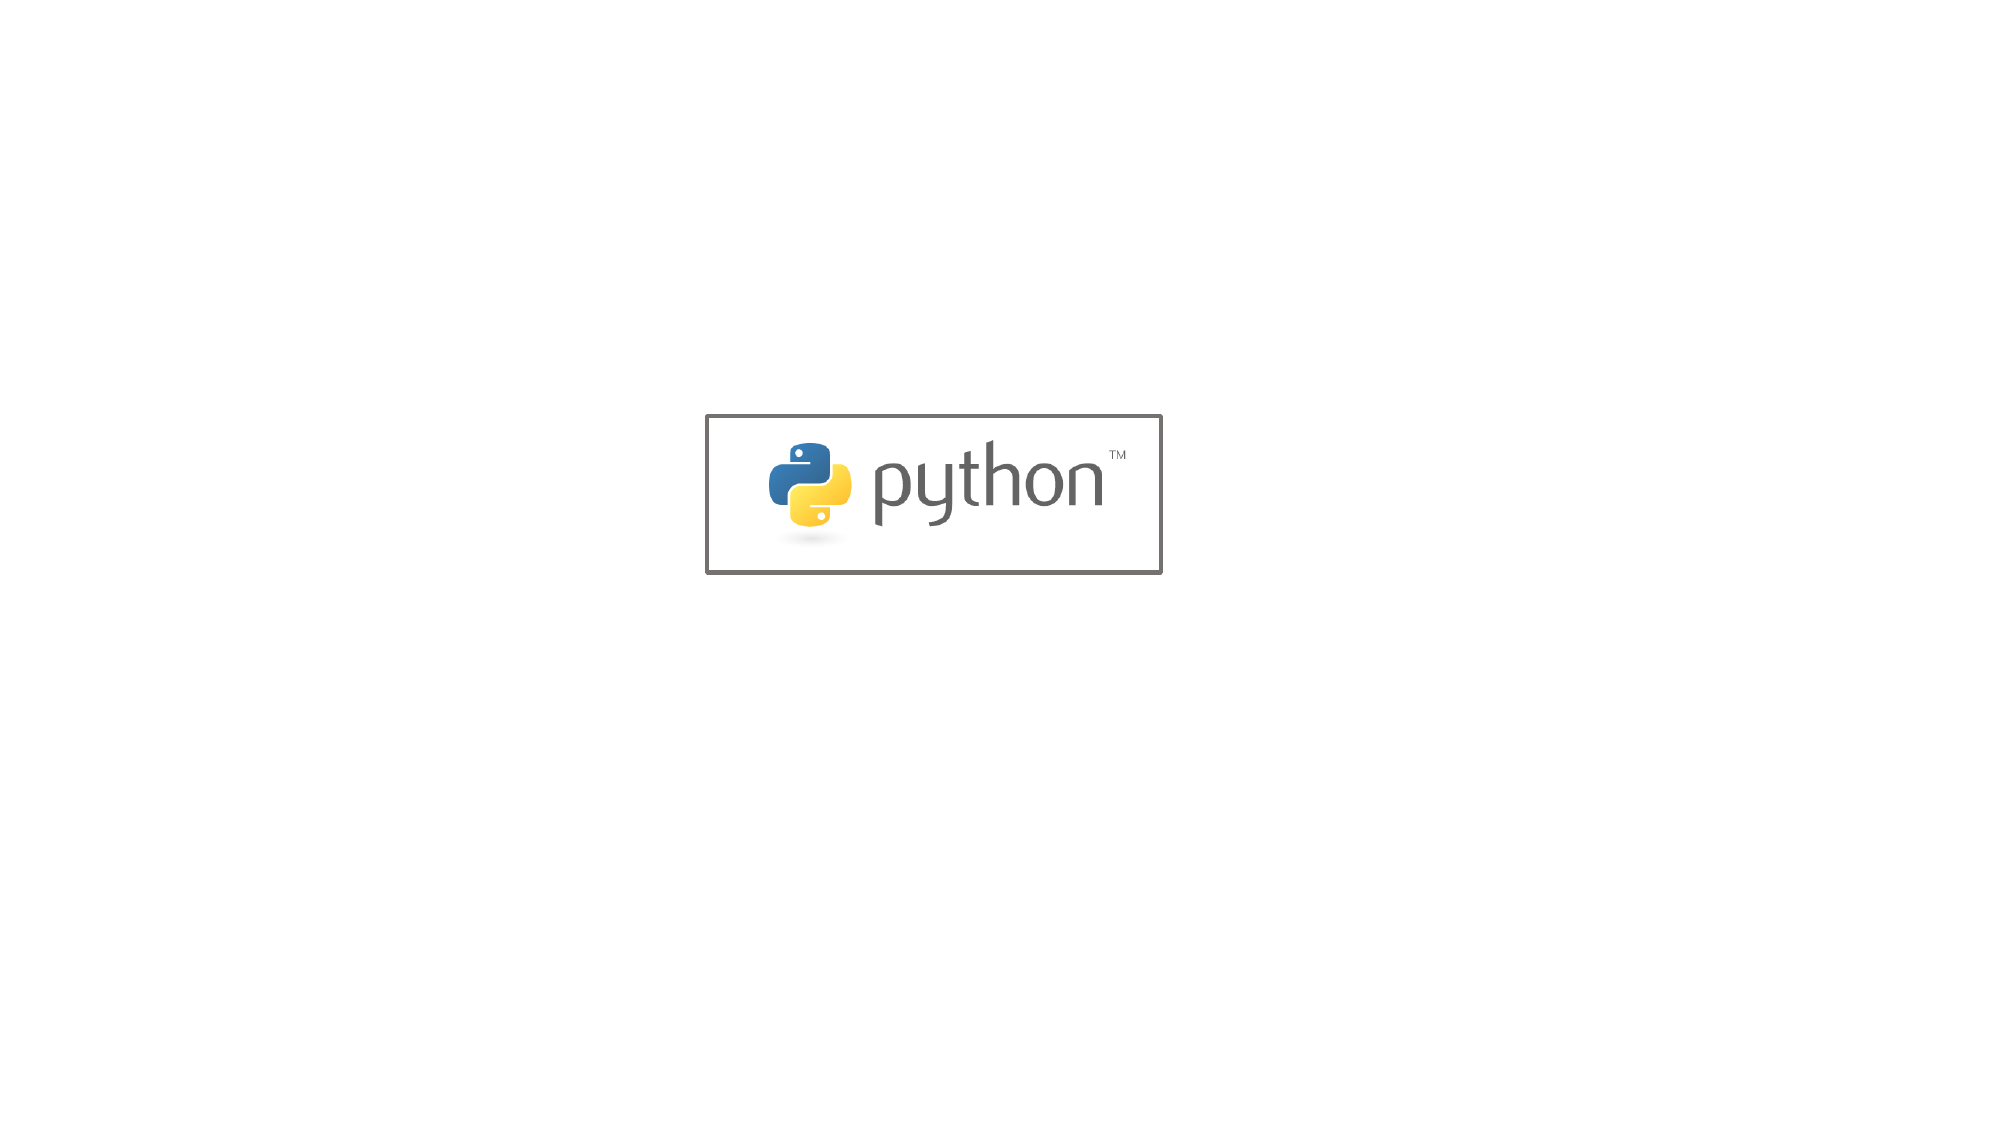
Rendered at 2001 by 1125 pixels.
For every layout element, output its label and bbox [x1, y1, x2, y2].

picture [708, 418, 1159, 571]
